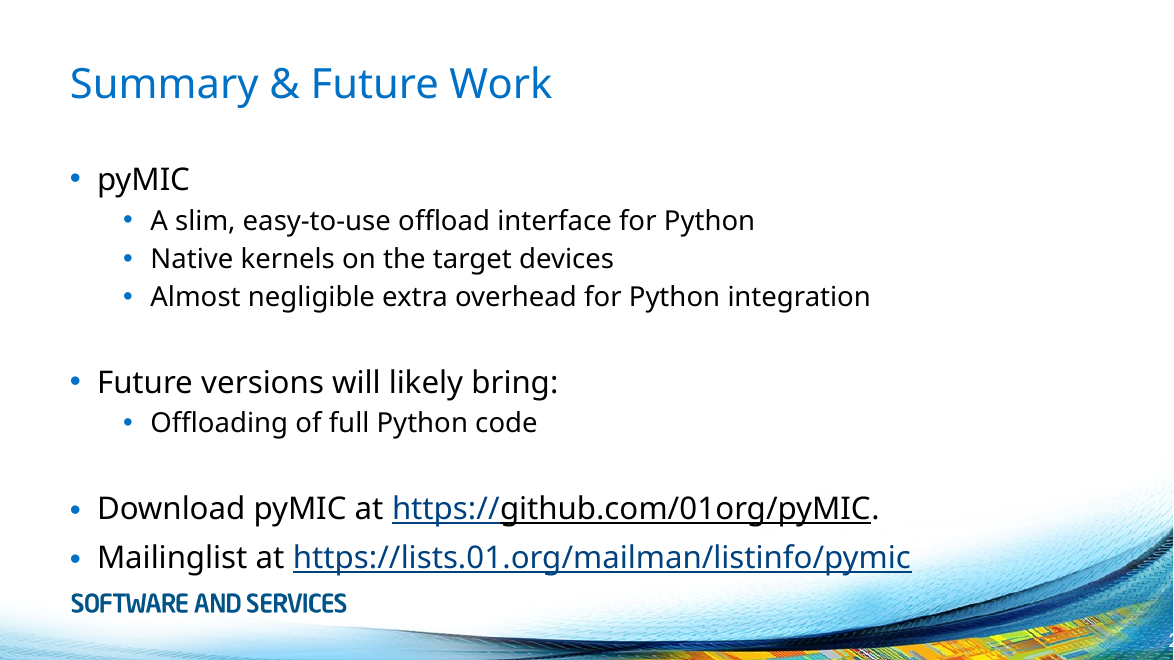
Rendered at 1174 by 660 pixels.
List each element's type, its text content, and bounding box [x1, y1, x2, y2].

picture [0, 459, 1174, 660]
title Summary & Future Work [58, 26, 1115, 137]
list pyMIC A slim, easy-to-use offload interface for Python Native kernels on the target devices Almost negligible extra overhead for Python integration Future versions will likely bring: Offloading of full Python code Download pyMIC at https://github.com/01org/pyMIC. Mailinglist at https://lists.01.org/mailman/listinfo/pymic [58, 153, 1115, 590]
